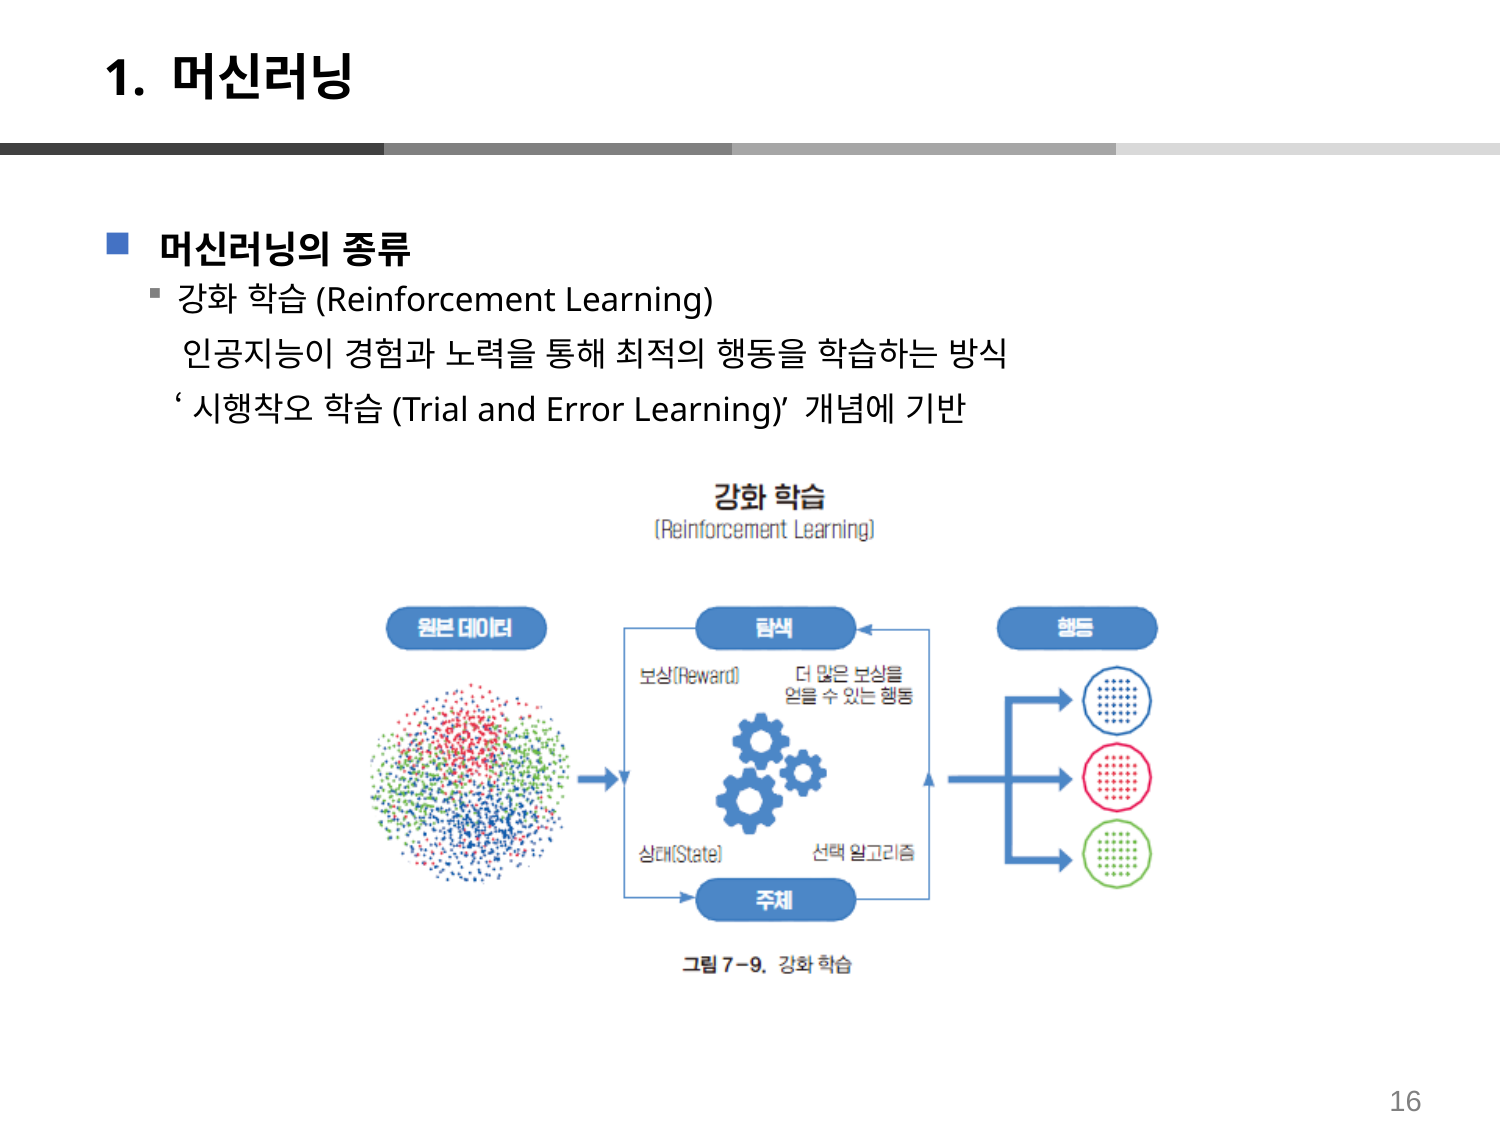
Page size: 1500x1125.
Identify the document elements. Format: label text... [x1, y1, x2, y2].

title 1. 머신러닝 [88, 30, 1211, 121]
picture [358, 468, 1186, 988]
list 머신러닝의 종류 강화 학습(Reinforcement Learning) 인공지능이 경험과 노력을 통해 최적의 행동을 학습하는 방식 ‘시행착오 학습(Trial and Error Learning)’ 개념에 기반 [88, 196, 1436, 1083]
